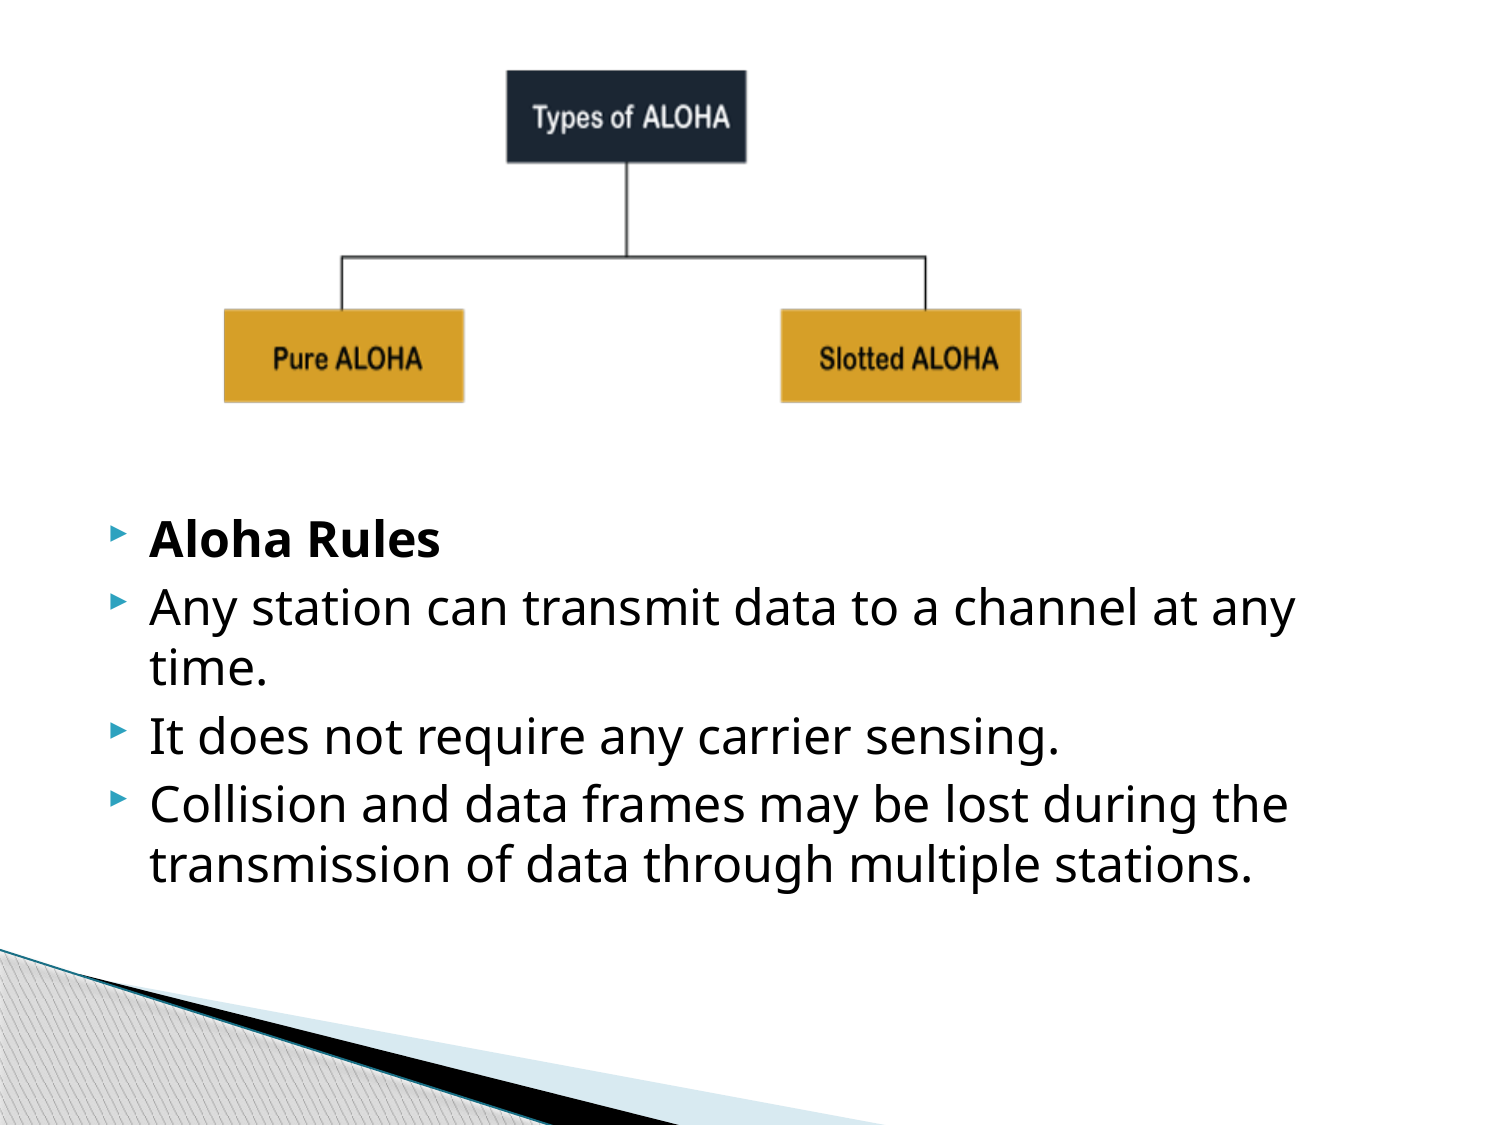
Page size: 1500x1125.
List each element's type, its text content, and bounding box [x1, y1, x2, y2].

picture [187, 49, 1048, 426]
list Aloha Rules Any station can transmit data to a channel at any time. It does not require any carrier sensing. Collision and data frames may be lost during the transmission of data through multiple stations. [75, 500, 1425, 1005]
